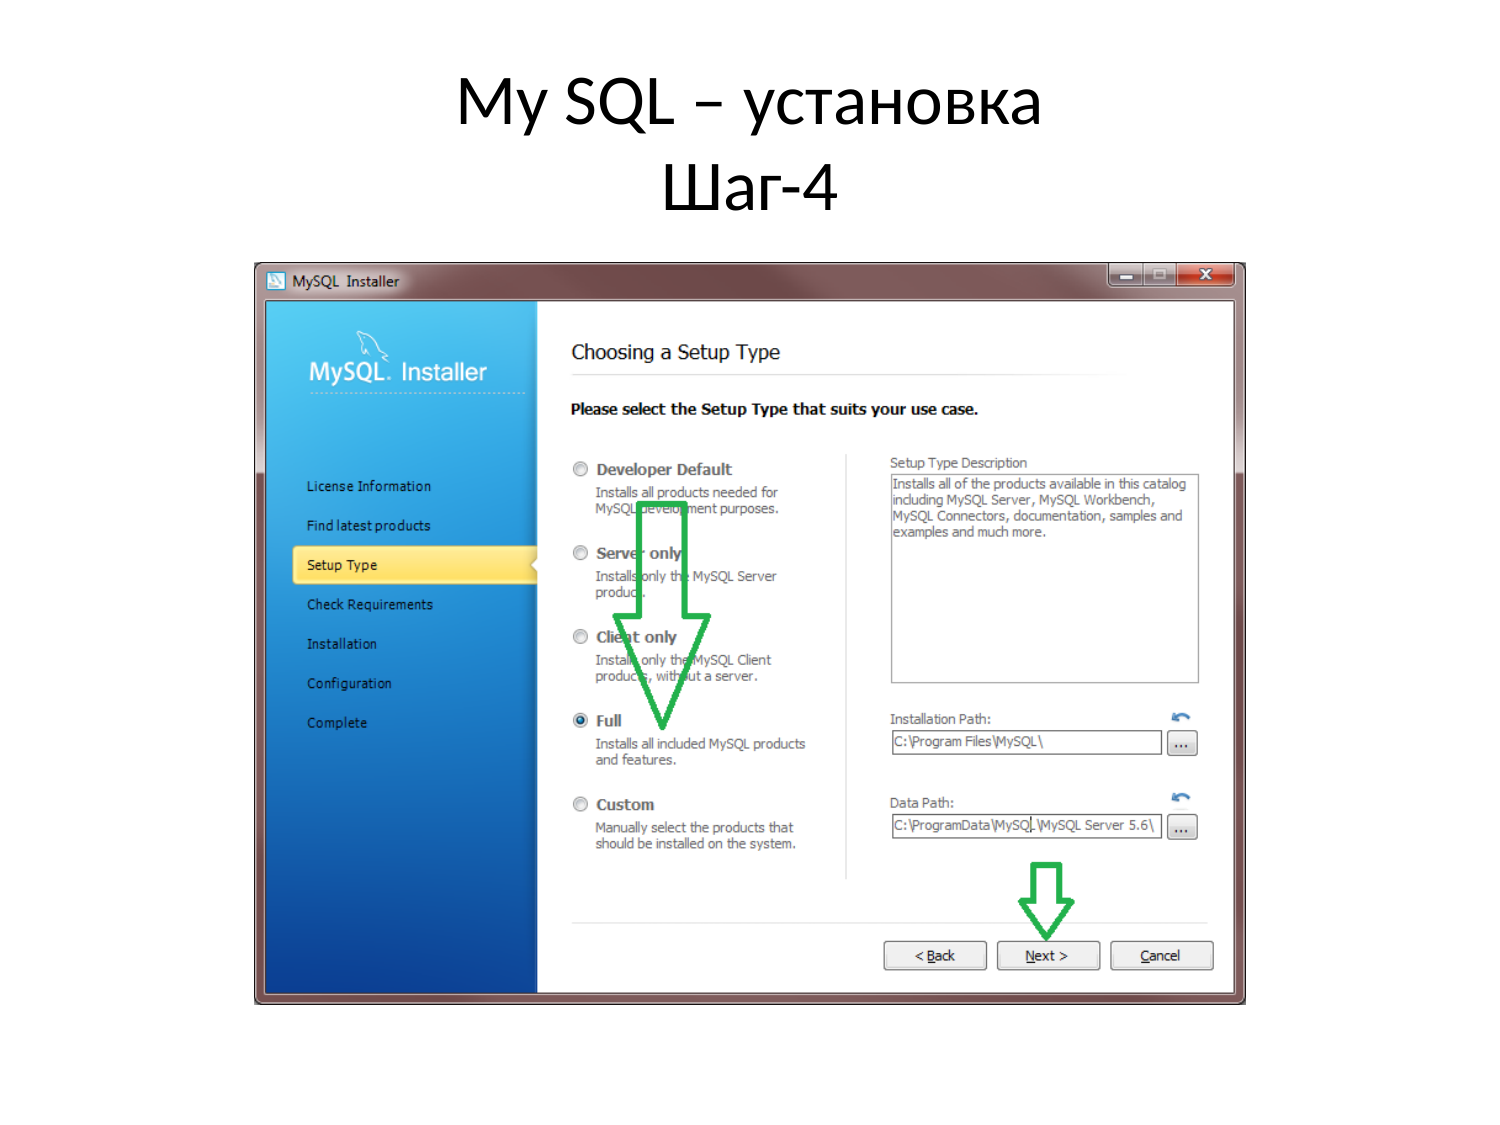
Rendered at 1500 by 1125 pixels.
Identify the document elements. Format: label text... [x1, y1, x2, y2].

title My SQL – установка Шаг-4 [75, 45, 1425, 233]
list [254, 262, 1246, 1006]
